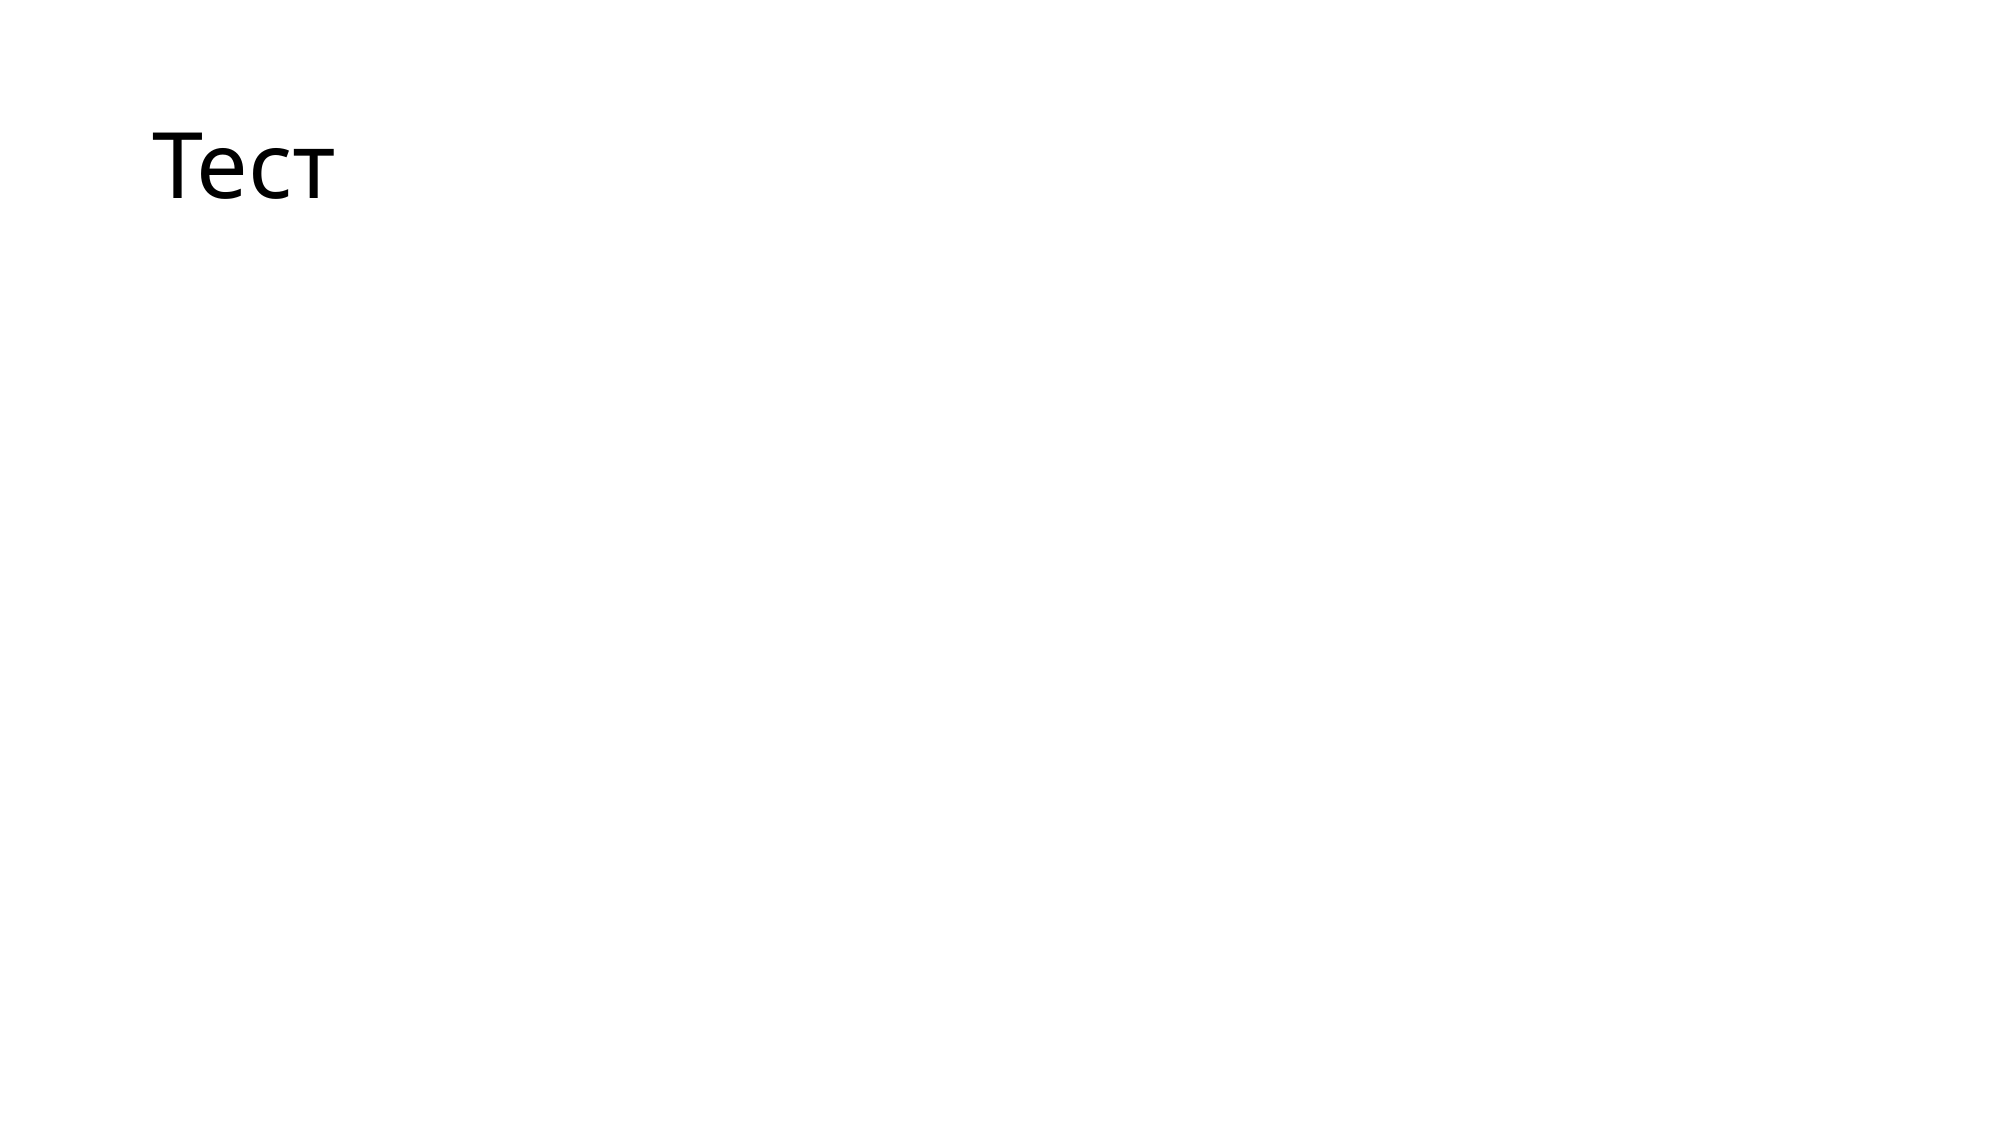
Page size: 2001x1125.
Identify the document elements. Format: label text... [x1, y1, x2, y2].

title Тест [137, 59, 1863, 278]
